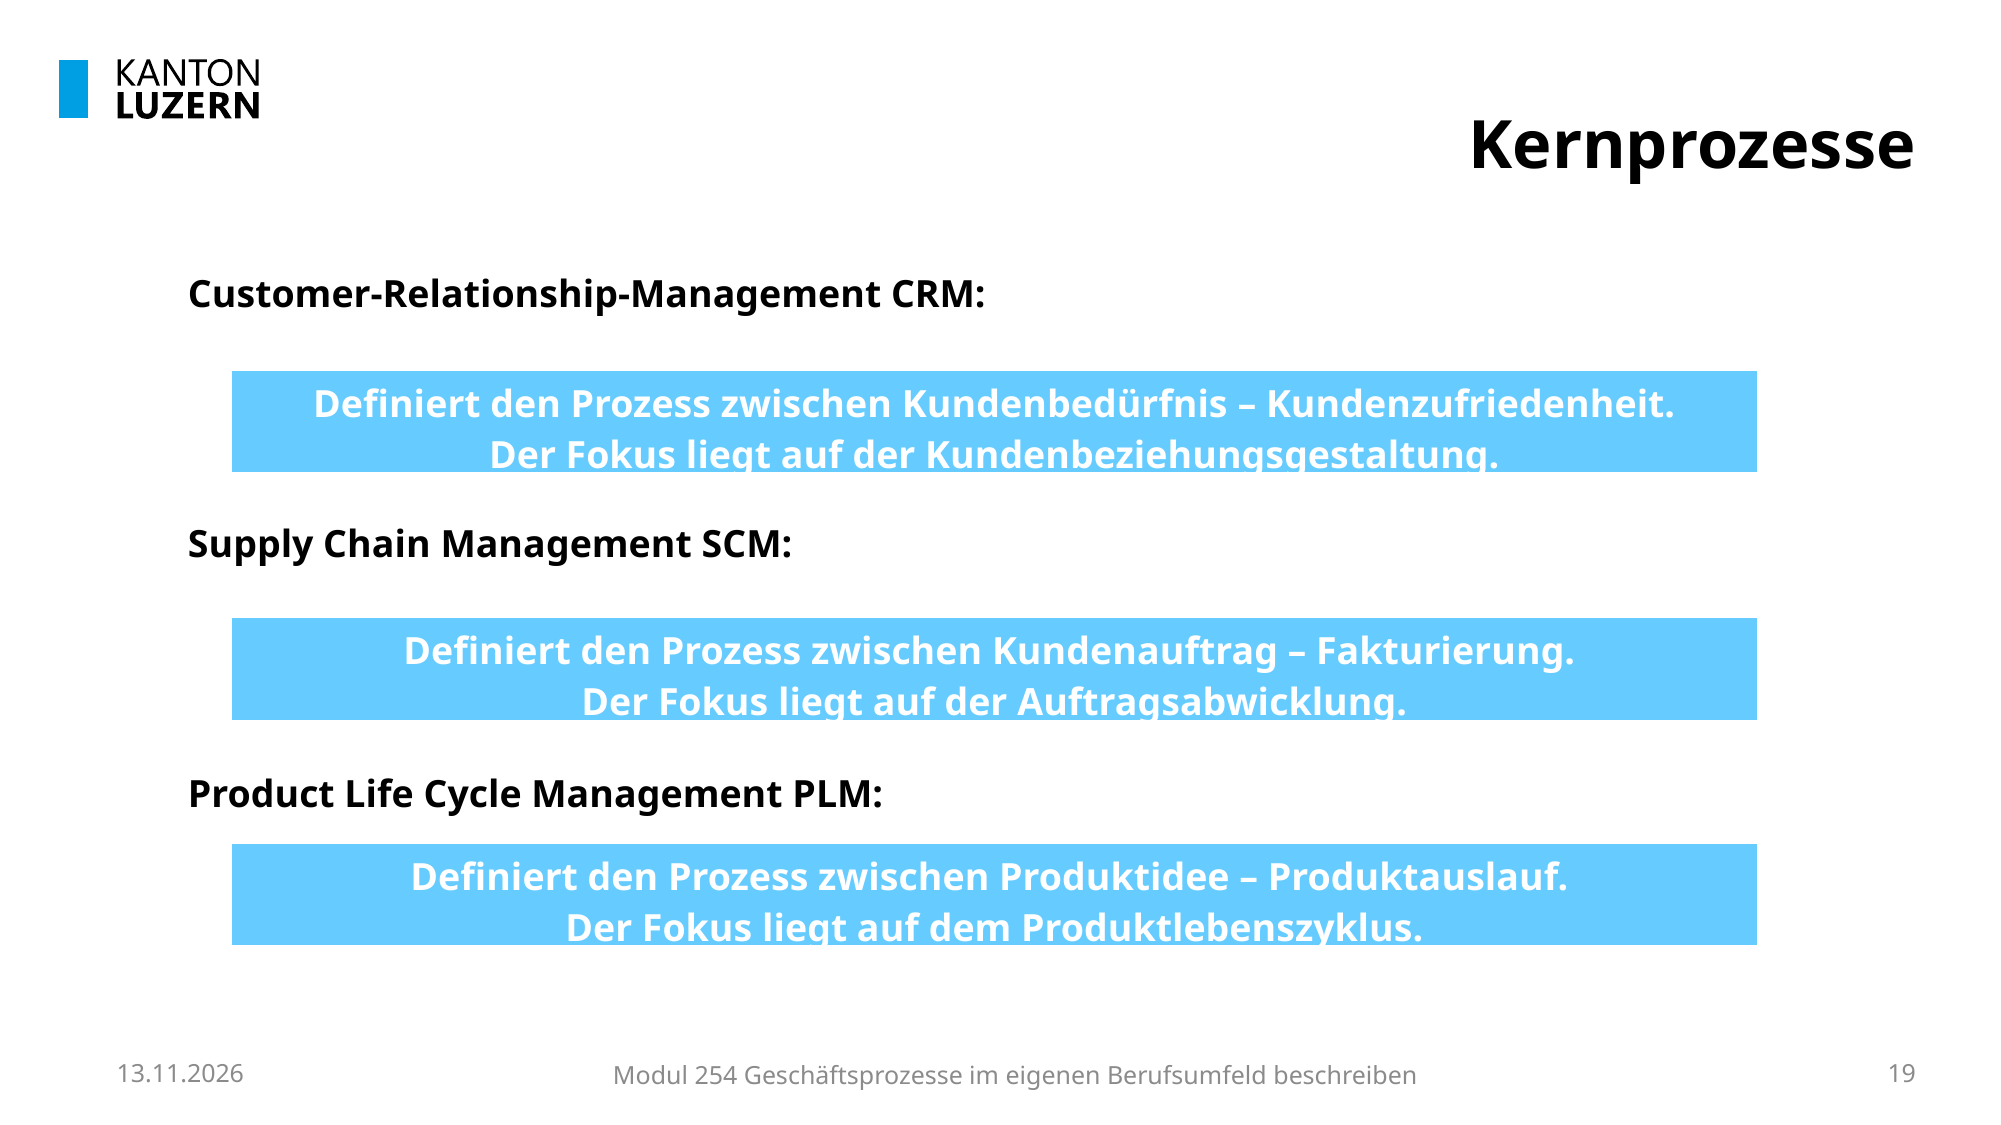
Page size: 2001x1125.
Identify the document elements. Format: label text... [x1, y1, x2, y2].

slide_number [101, 1045, 338, 1105]
title Kernprozesse [898, 103, 1932, 208]
table_header Definiert den Prozess zwischen Produktidee – Produktauslauf. Der Fokus liegt auf dem Produktlebenszyklus. [232, 844, 1757, 945]
footer Modul 254 Geschäftsprozesse im eigenen Berufsumfeld beschreiben [366, 1045, 1666, 1105]
text_box Customer-Relationship-Management CRM: Supply Chain Management SCM: Product Life Cycle Management PLM: [173, 262, 1809, 1003]
slide_number 19 [1694, 1045, 1932, 1105]
table_header Definiert den Prozess zwischen Kundenauftrag – Fakturierung. Der Fokus liegt auf der Auftragsabwicklung. [232, 618, 1757, 720]
table_header Definiert den Prozess zwischen Kundenbedürfnis – Kundenzufriedenheit. Der Fokus liegt auf der Kundenbeziehungsgestaltung. [232, 371, 1757, 472]
